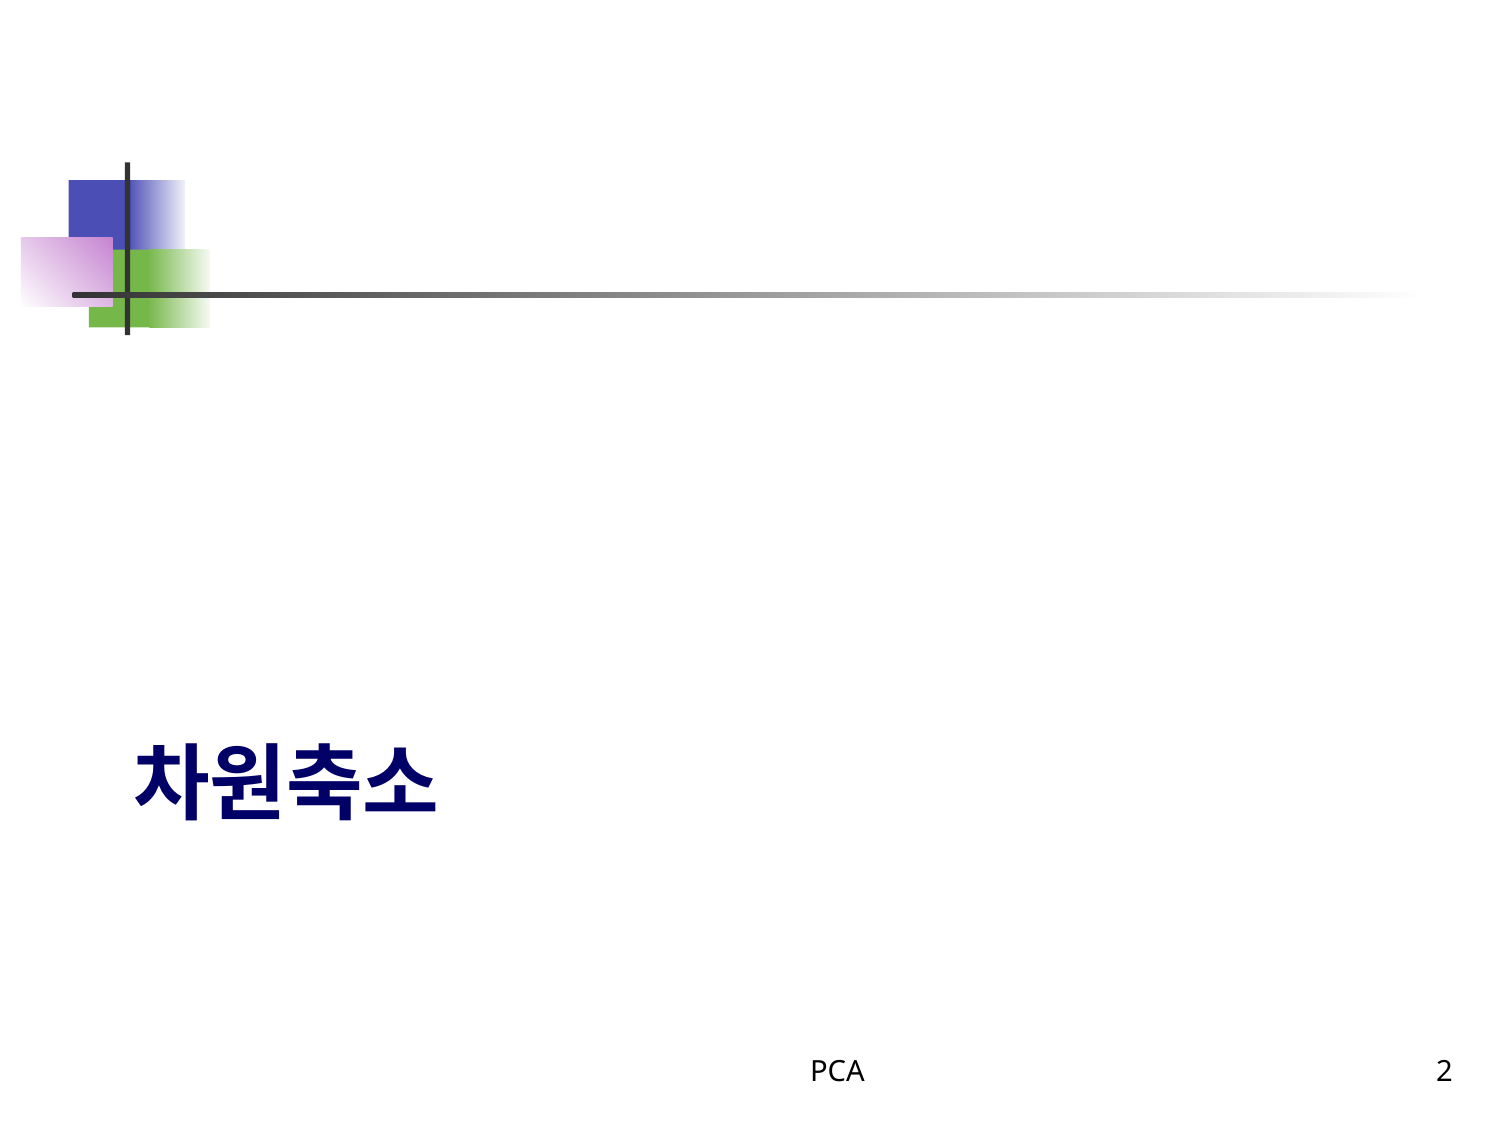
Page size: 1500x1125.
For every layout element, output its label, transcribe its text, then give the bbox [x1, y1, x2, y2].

footer PCA [600, 1024, 1075, 1100]
slide_number 2 [1155, 1024, 1468, 1100]
title 차원축소 [118, 722, 1394, 947]
